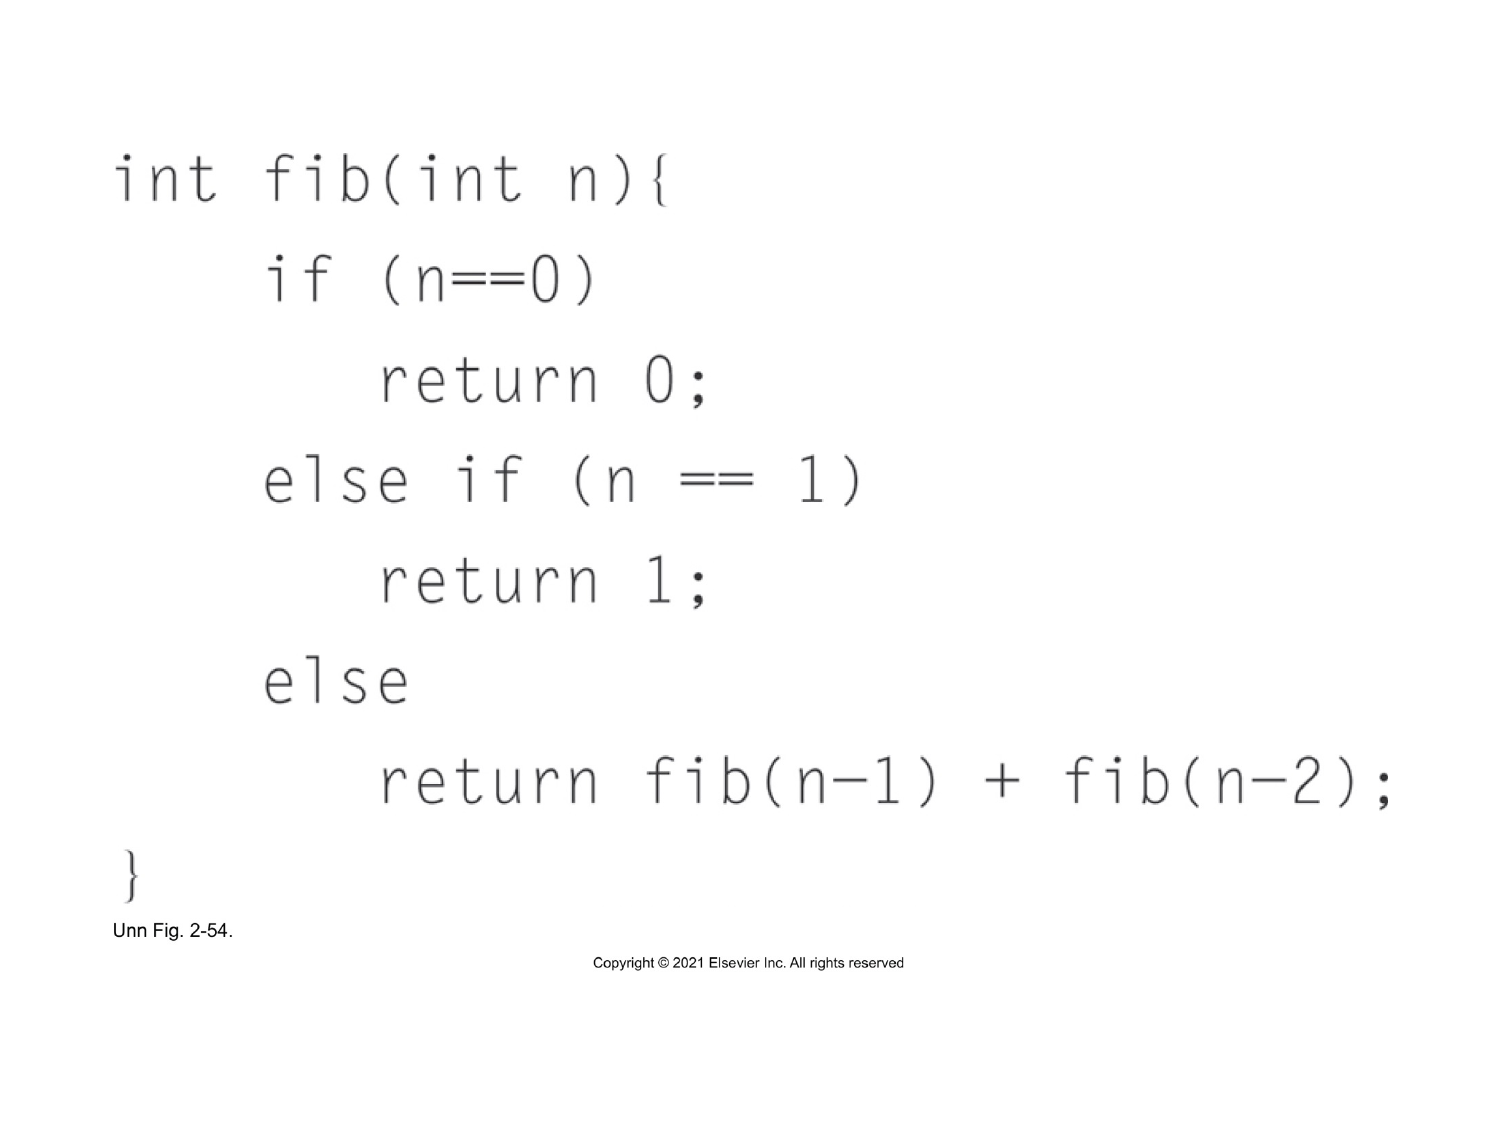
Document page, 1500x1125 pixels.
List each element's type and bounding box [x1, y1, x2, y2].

picture [112, 153, 1388, 972]
